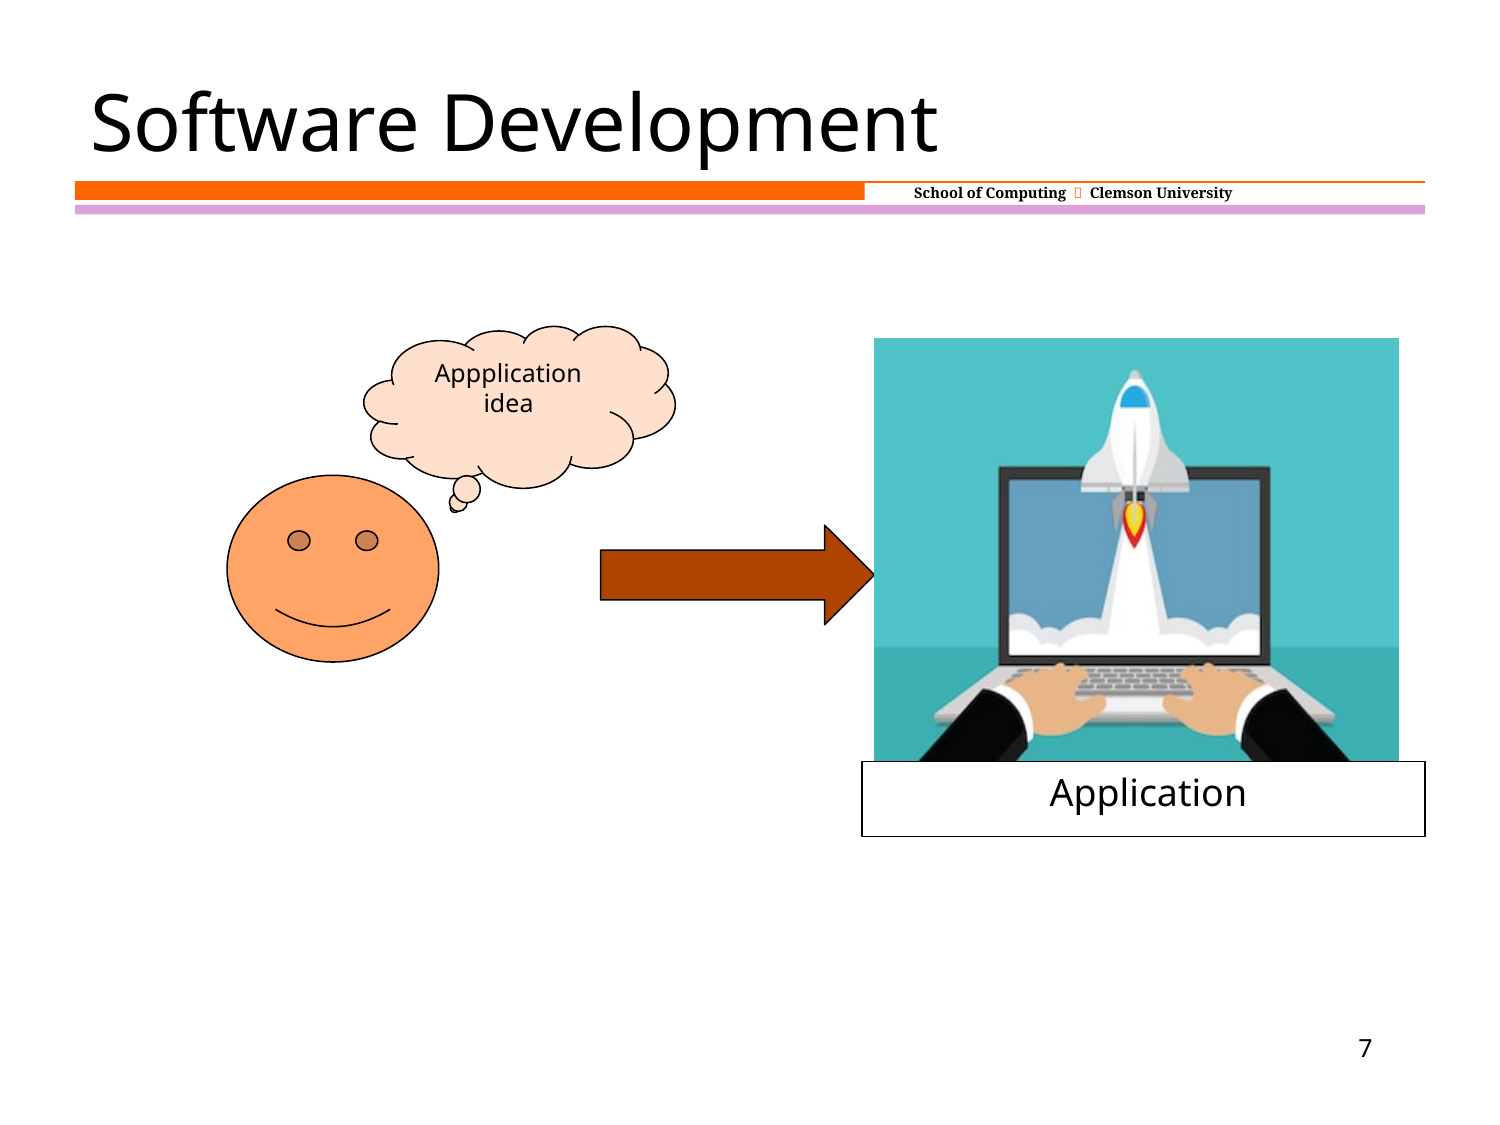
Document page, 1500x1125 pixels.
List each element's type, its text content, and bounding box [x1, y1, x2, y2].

slide_number 7 [1074, 1025, 1388, 1100]
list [874, 337, 1400, 800]
title Software Development [75, 37, 1425, 175]
text_box Appplication idea [363, 326, 676, 513]
text_box [600, 525, 869, 625]
text_box Application [862, 761, 1425, 837]
text_box [227, 475, 439, 663]
